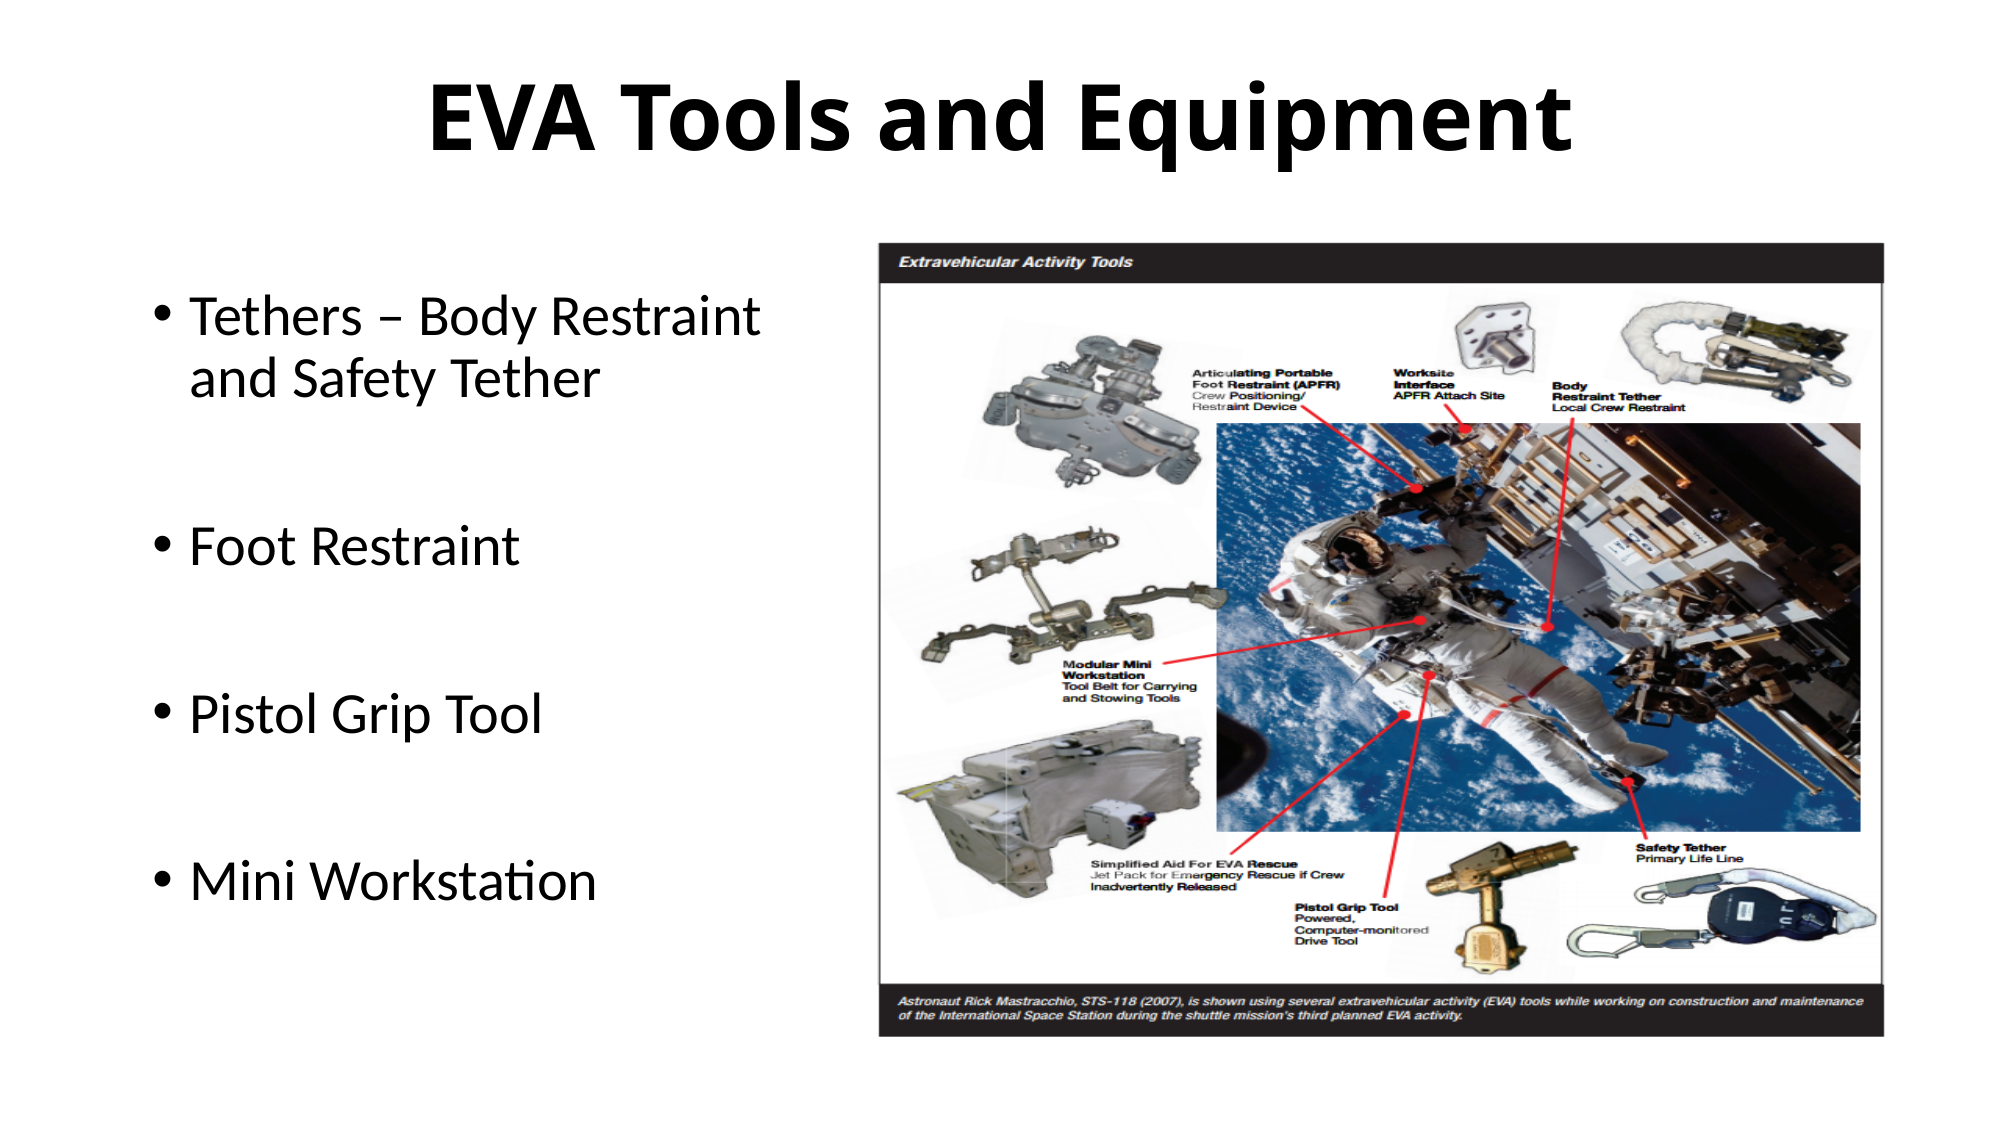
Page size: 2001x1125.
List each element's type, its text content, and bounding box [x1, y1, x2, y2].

picture [873, 241, 1889, 1040]
list Tethers – Body Restraint and Safety Tether Foot Restraint Pistol Grip Tool Mini Workstation [137, 277, 846, 998]
title EVA Tools and Equipment [137, 59, 1863, 182]
